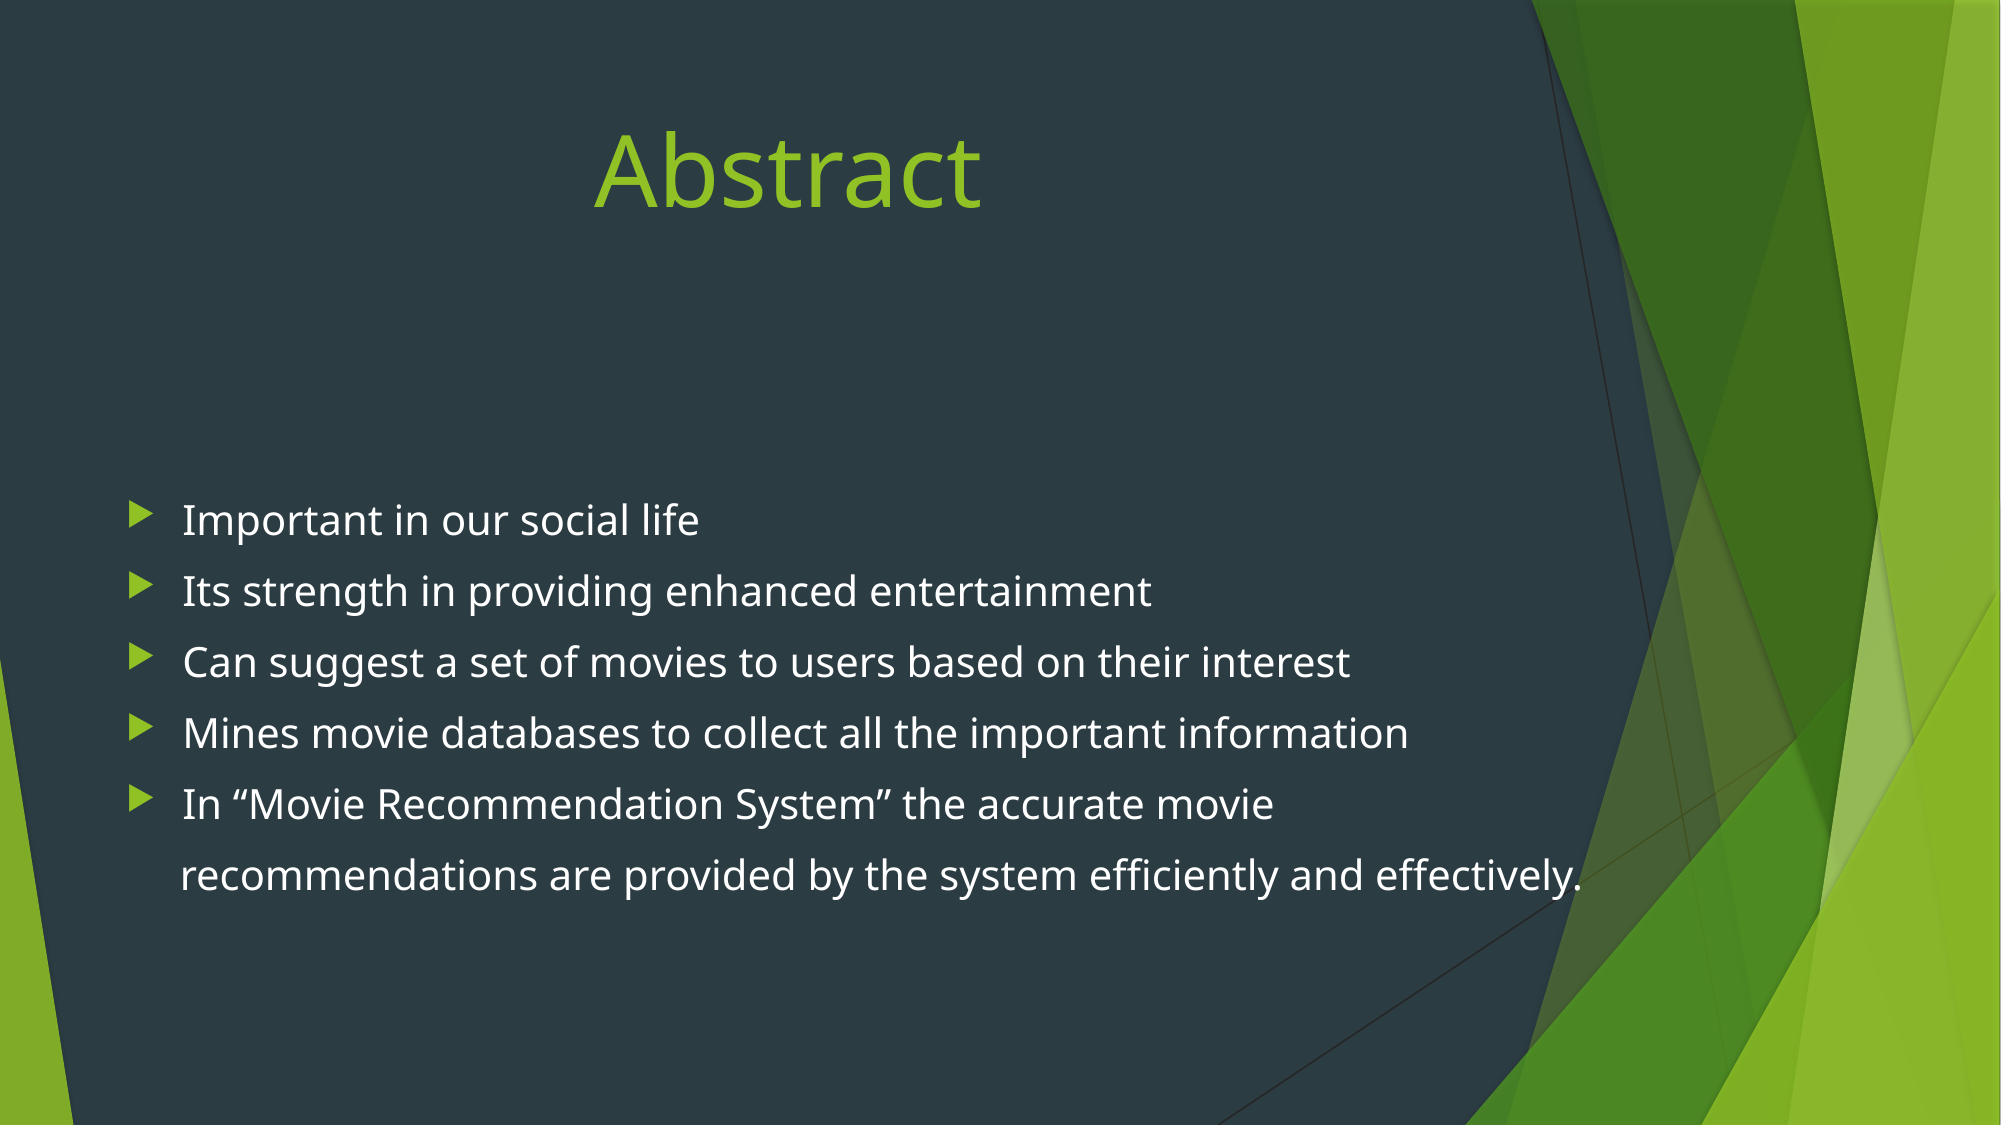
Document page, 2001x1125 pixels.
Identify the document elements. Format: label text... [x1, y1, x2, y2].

title Abstract [111, 99, 1522, 317]
list Important in our social life Its strength in providing enhanced entertainment Can suggest a set of movies to users based on their interest Mines movie databases to collect all the important information In “Movie Recommendation System” the accurate movie recommendations are provided by the system efficiently and effectively. [111, 486, 1793, 991]
